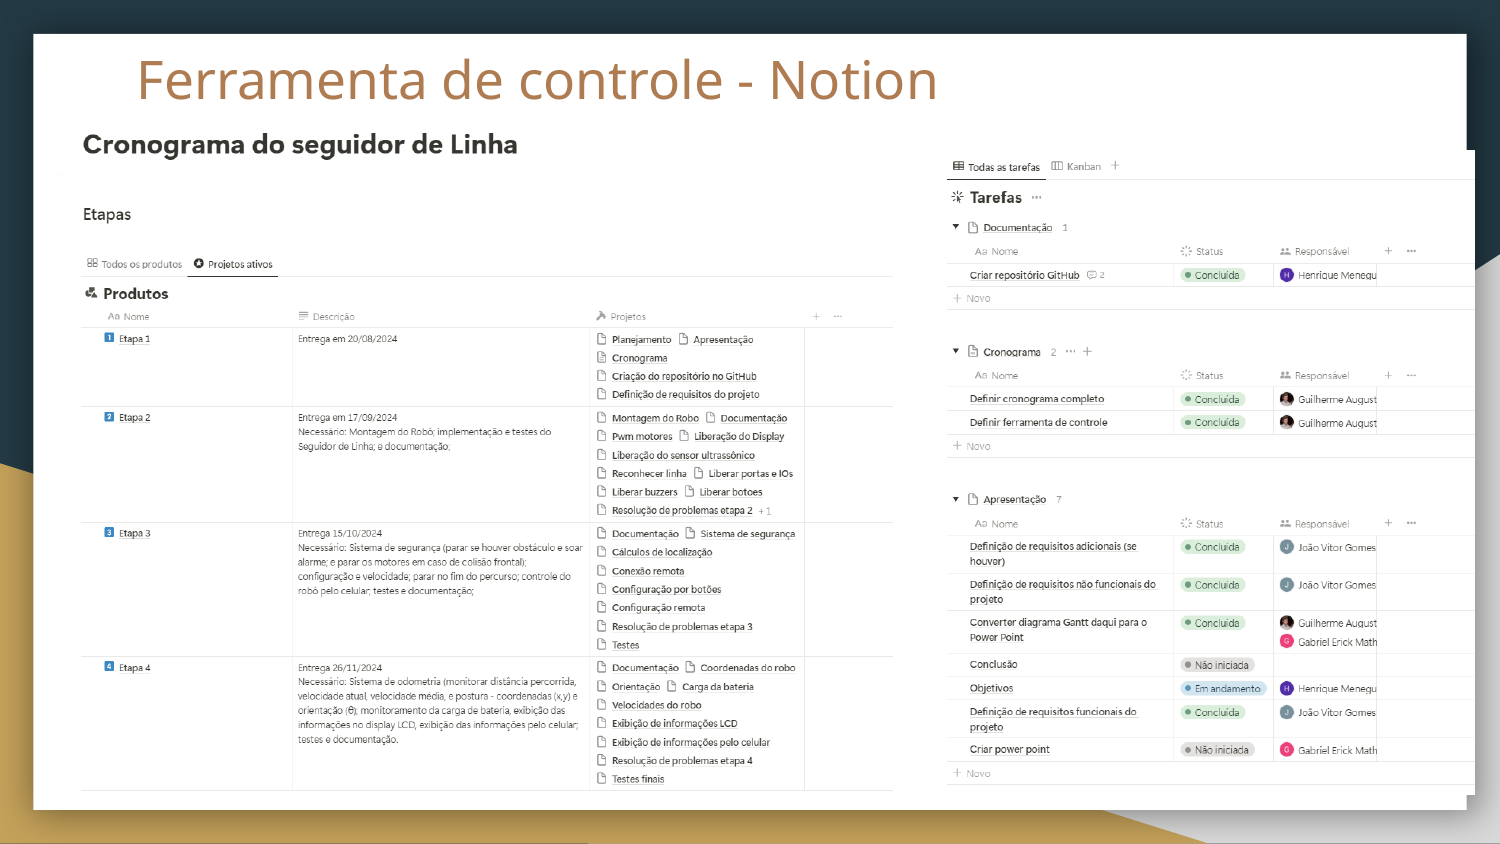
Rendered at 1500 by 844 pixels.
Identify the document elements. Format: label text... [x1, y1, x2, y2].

picture [34, 124, 893, 795]
title Ferramenta de controle - Notion [51, 31, 1449, 126]
picture [906, 149, 1476, 795]
